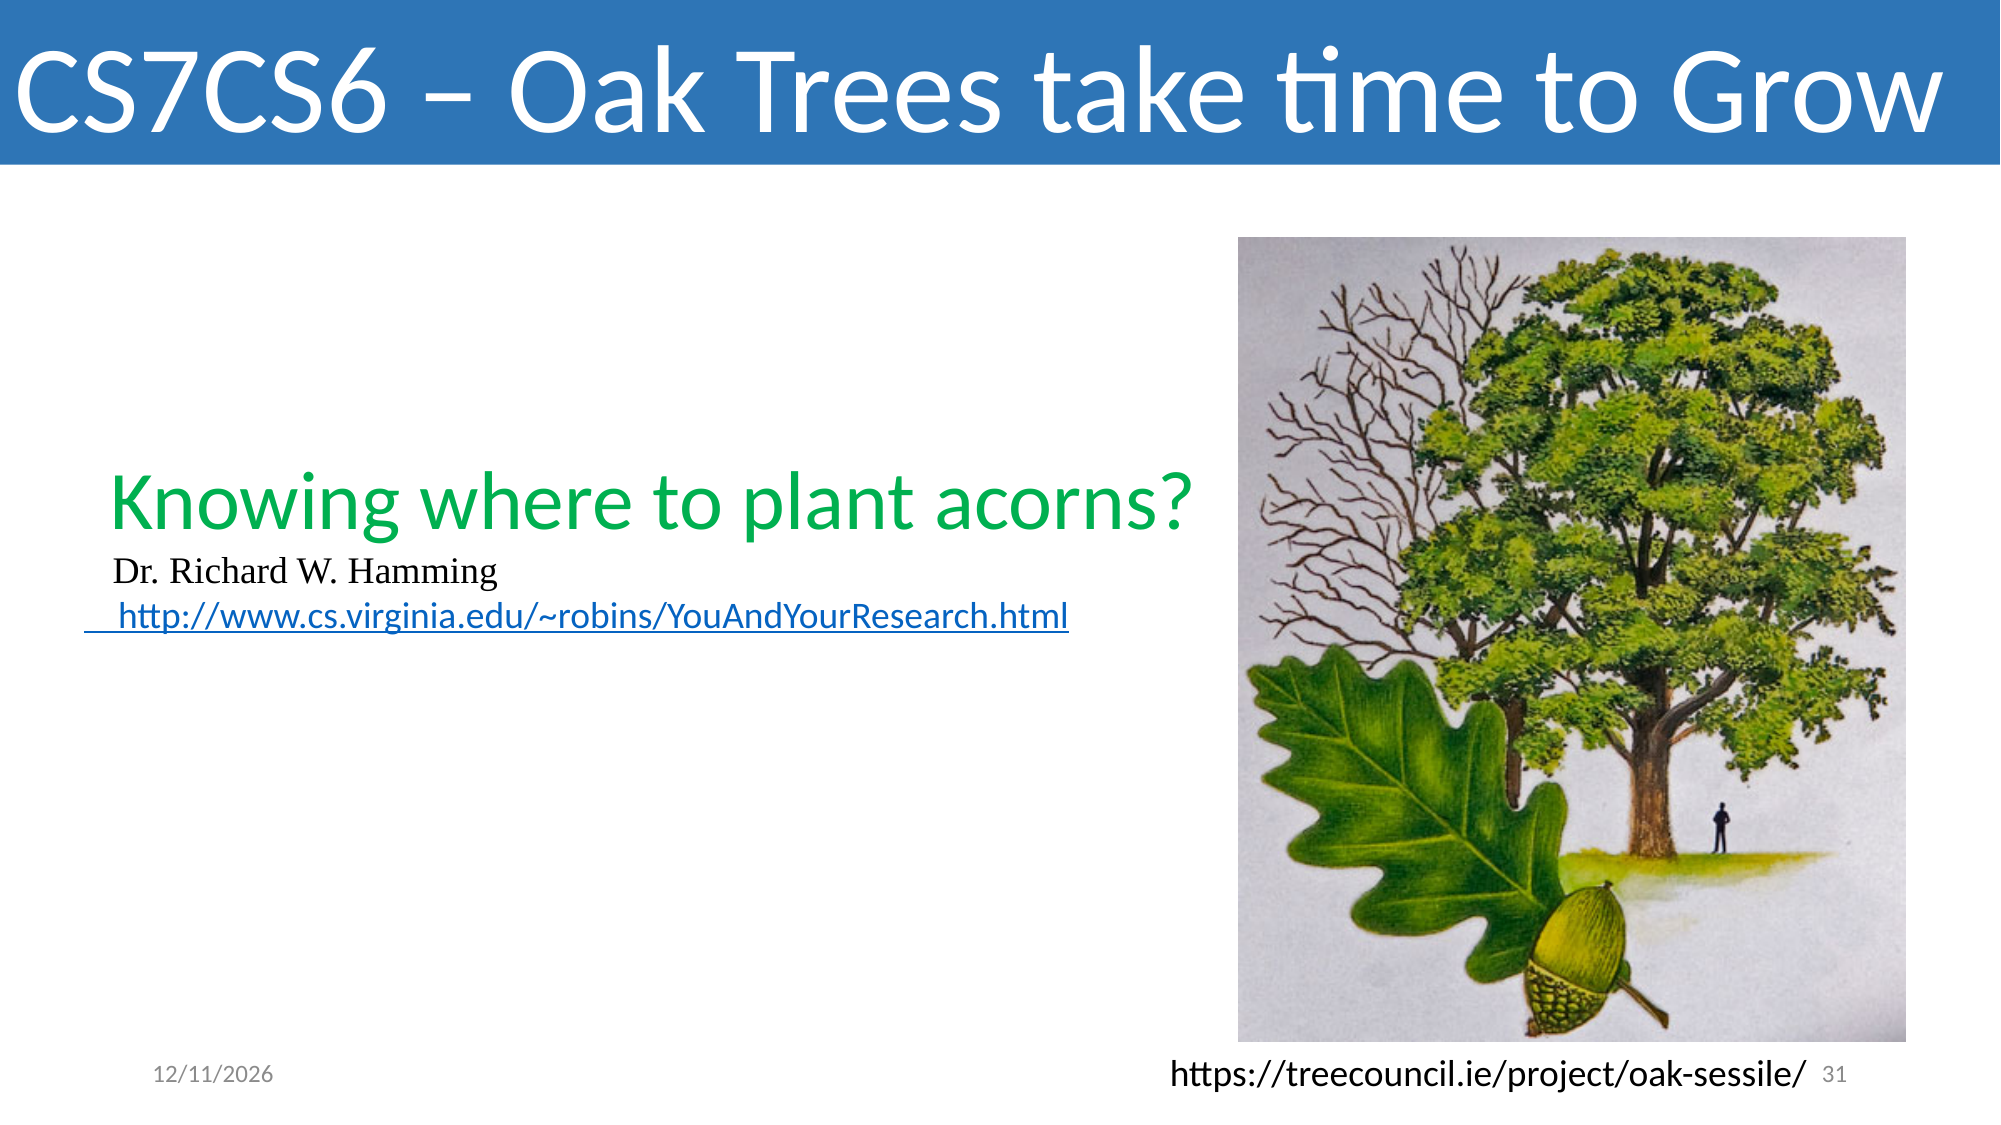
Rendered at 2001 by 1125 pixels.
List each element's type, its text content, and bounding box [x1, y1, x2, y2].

text_box Knowing where to plant acorns? Dr. Richard W. Hamming http://www.cs.virginia.edu/~robins/YouAndYourResearch.html [69, 438, 1238, 644]
text_box https://treecouncil.ie/project/oak-sessile/ [1155, 1041, 1412, 1102]
text_box CS7CS6 – Oak Trees take time to Grow [0, 0, 2000, 165]
slide_number 31 [1412, 1043, 1863, 1103]
picture [1238, 237, 1906, 1043]
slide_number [137, 1042, 588, 1103]
